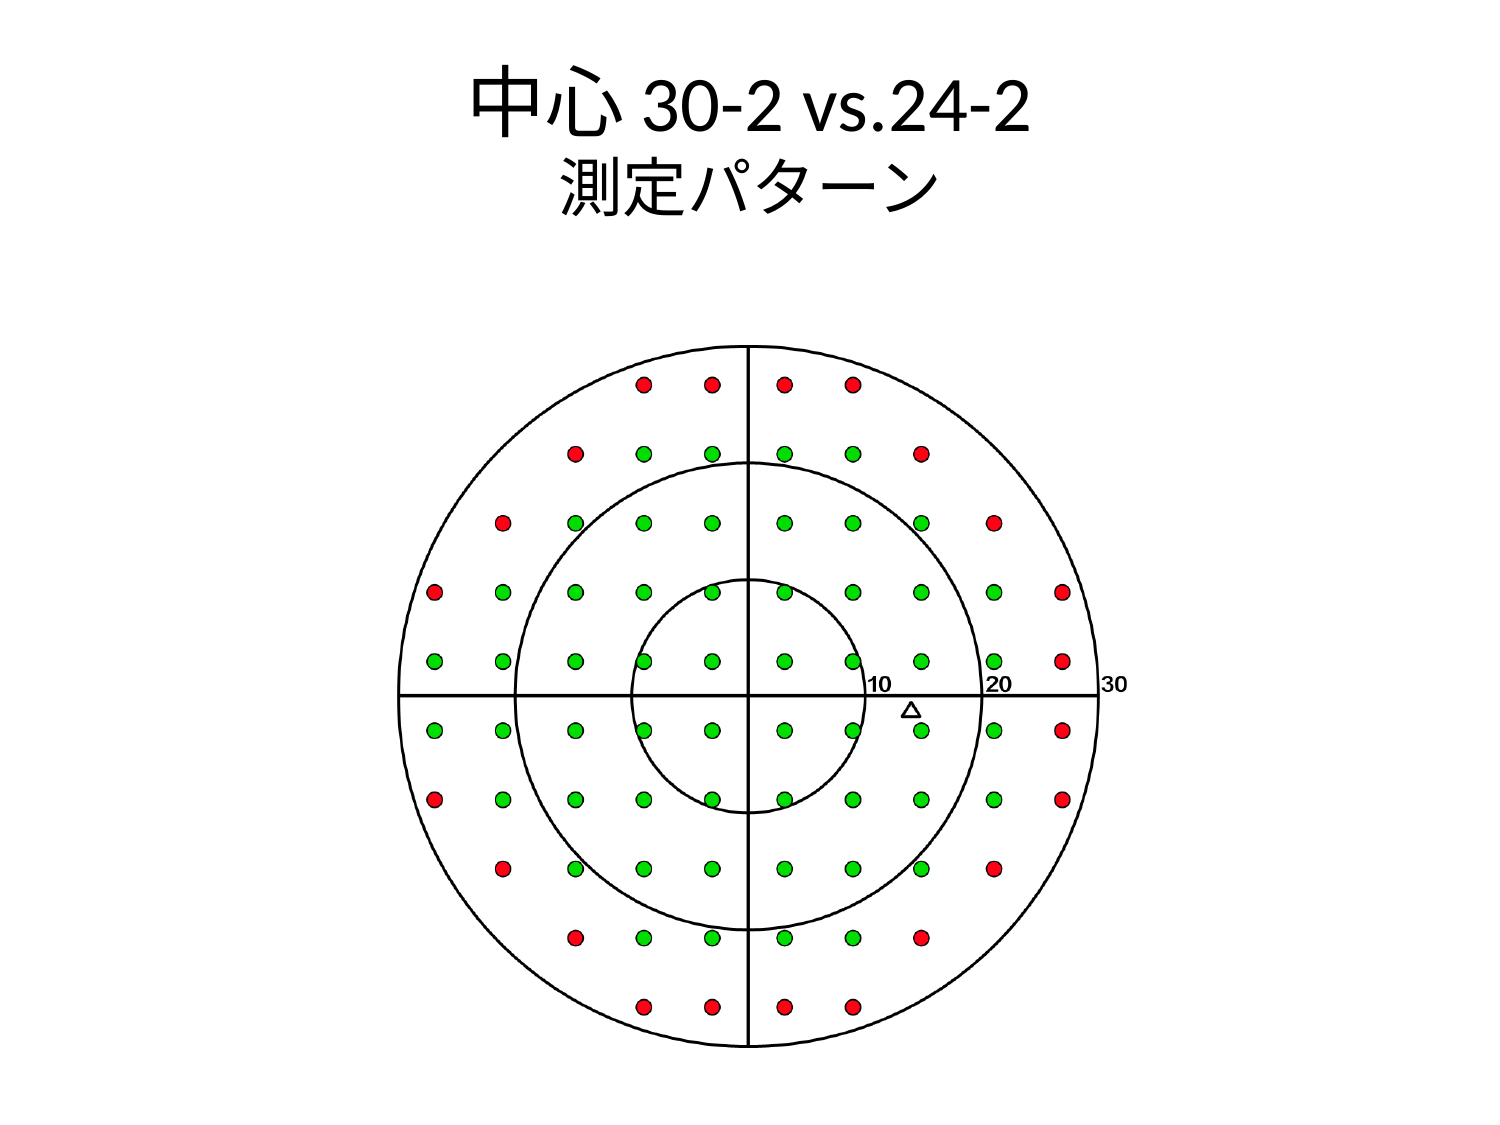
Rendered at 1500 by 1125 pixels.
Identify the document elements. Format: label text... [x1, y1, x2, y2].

title 中心30-2 vs.24-2 測定パターン [75, 45, 1425, 233]
picture [374, 329, 1138, 1063]
